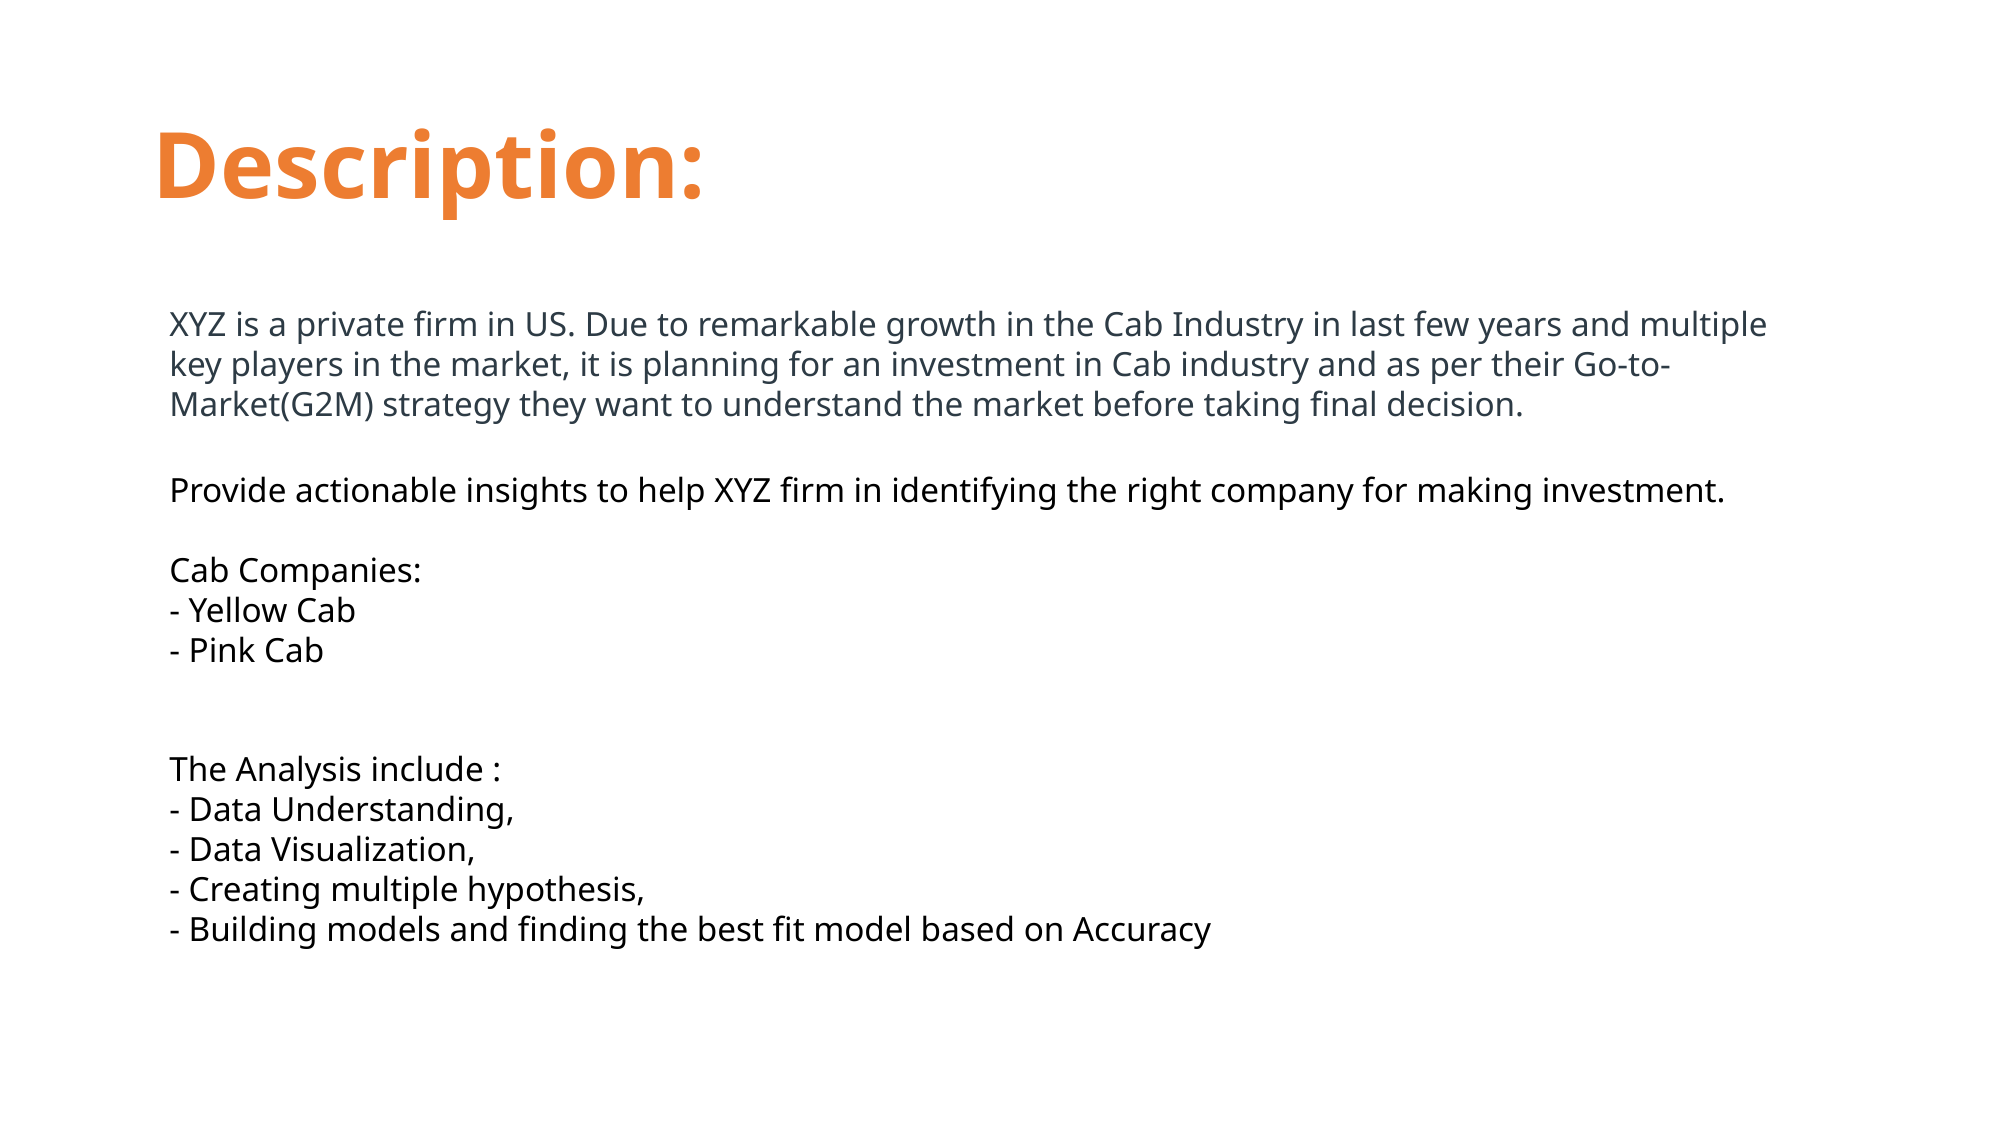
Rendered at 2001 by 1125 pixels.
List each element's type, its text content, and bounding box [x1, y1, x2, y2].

text_box XYZ is a private firm in US. Due to remarkable growth in the Cab Industry in last few years and multiple key players in the market, it is planning for an investment in Cab industry and as per their Go-to-Market(G2M) strategy they want to understand the market before taking final decision. [154, 295, 1825, 431]
title Description: [137, 59, 1863, 278]
text_box Provide actionable insights to help XYZ firm in identifying the right company for making investment. Cab Companies: - Yellow Cab - Pink Cab The Analysis include : - Data Understanding, - Data Visualization, - Creating multiple hypothesis, - Building models and finding the best fit model based on Accuracy [154, 461, 1749, 956]
